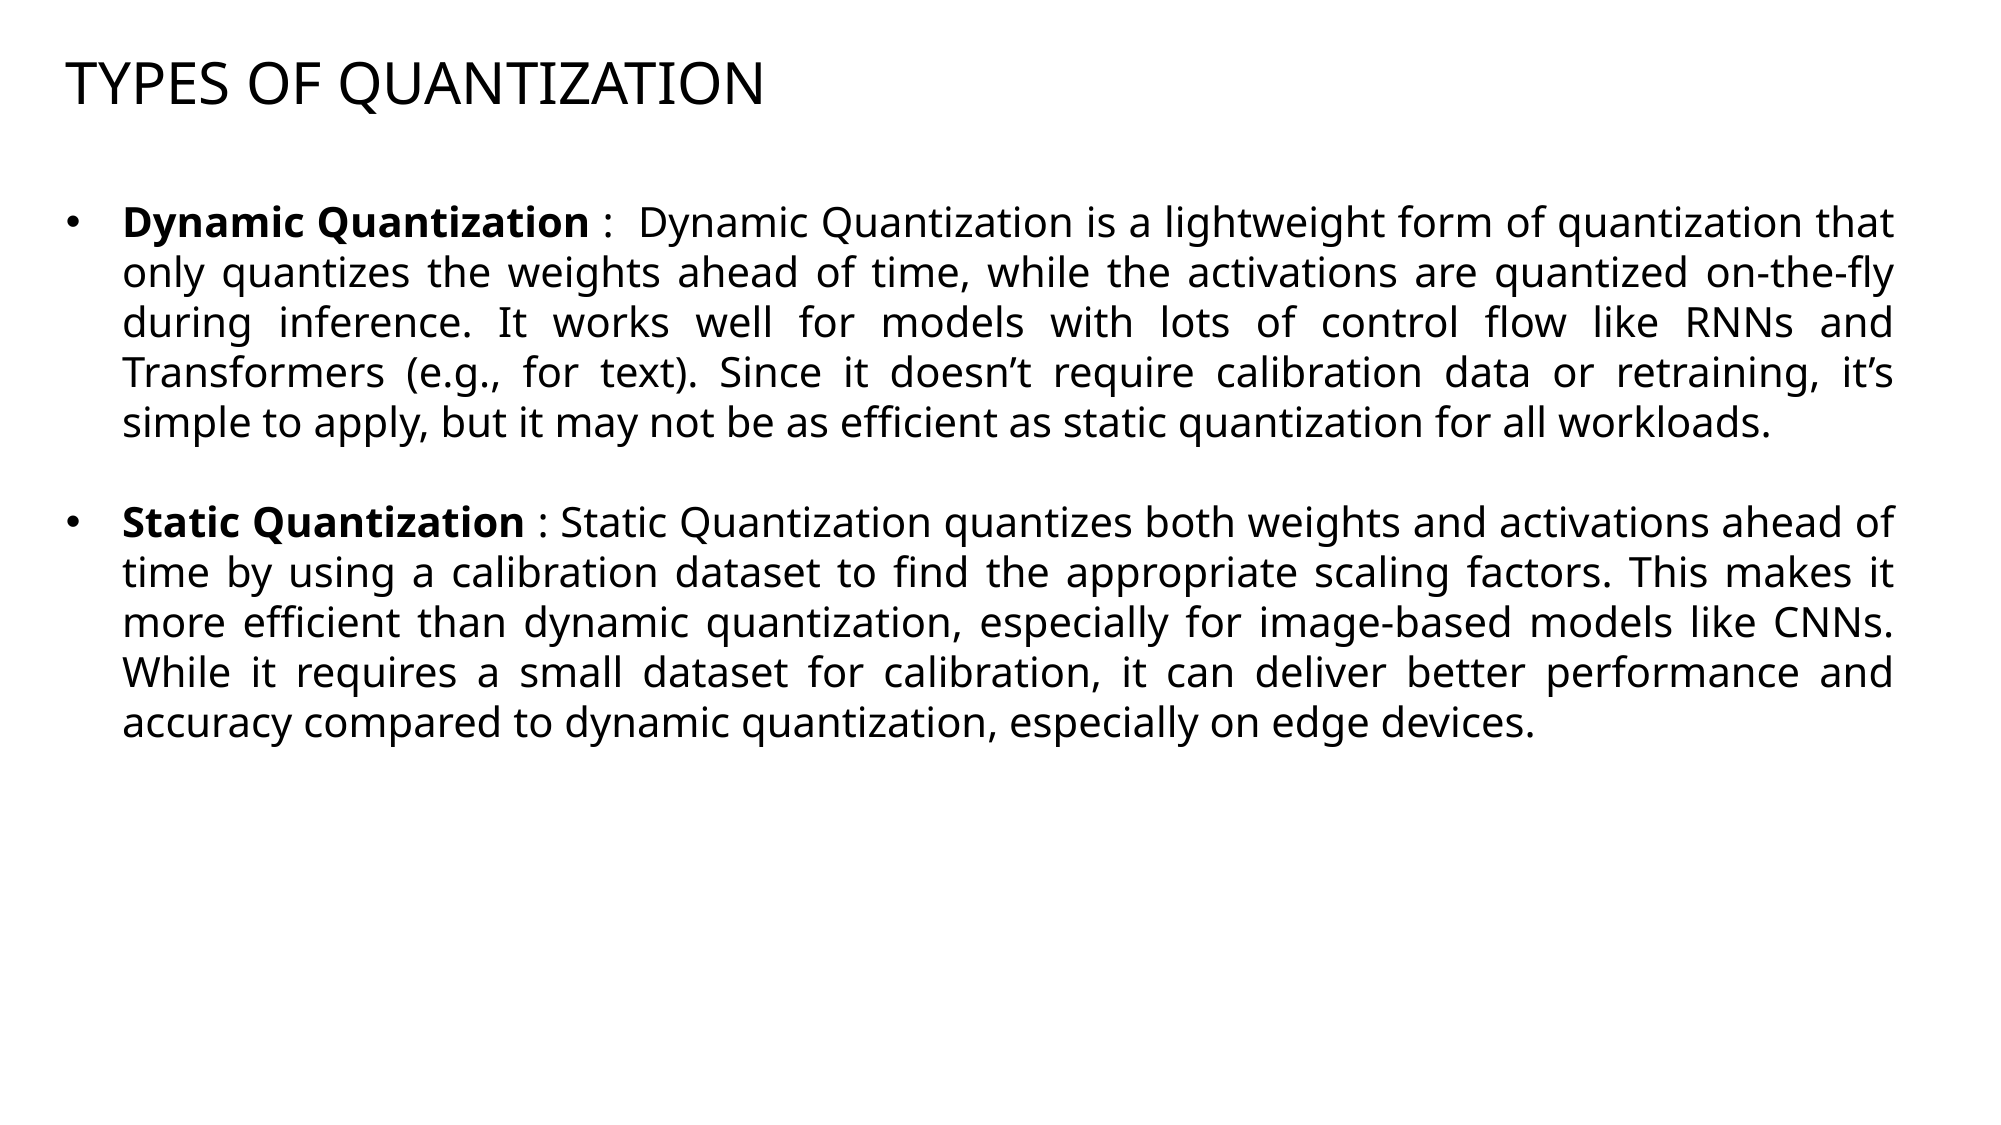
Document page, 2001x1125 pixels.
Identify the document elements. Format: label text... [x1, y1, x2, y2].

text_box Dynamic Quantization : Dynamic Quantization is a lightweight form of quantization that only quantizes the weights ahead of time, while the activations are quantized on-the-fly during inference. It works well for models with lots of control flow like RNNs and Transformers (e.g., for text). Since it doesn’t require calibration data or retraining, it’s simple to apply, but it may not be as efficient as static quantization for all workloads. Static Quantization : Static Quantization quantizes both weights and activations ahead of time by using a calibration dataset to find the appropriate scaling factors. This makes it more efficient than dynamic quantization, especially for image-based models like CNNs. While it requires a small dataset for calibration, it can deliver better performance and accuracy compared to dynamic quantization, especially on edge devices. [51, 188, 1911, 754]
text_box TYPES OF QUANTIZATION [51, 38, 1030, 124]
